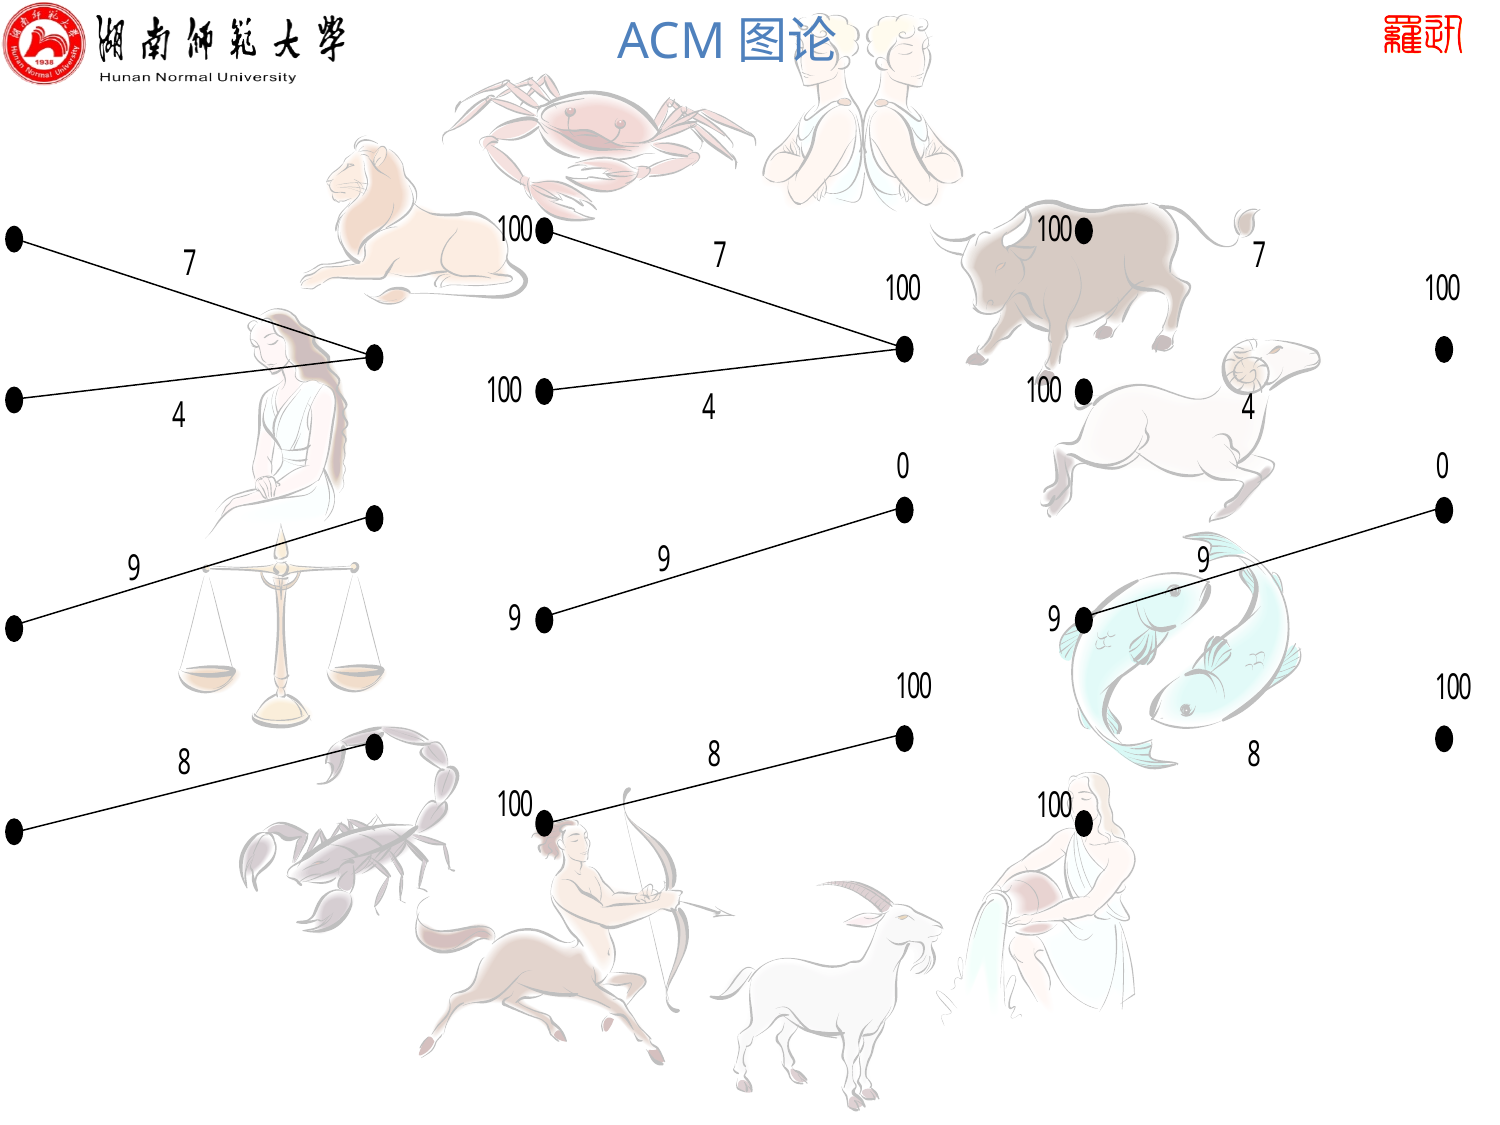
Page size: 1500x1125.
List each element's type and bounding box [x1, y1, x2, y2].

picture [1343, 0, 1500, 69]
picture [0, 0, 348, 86]
text_box [2, 196, 1492, 847]
